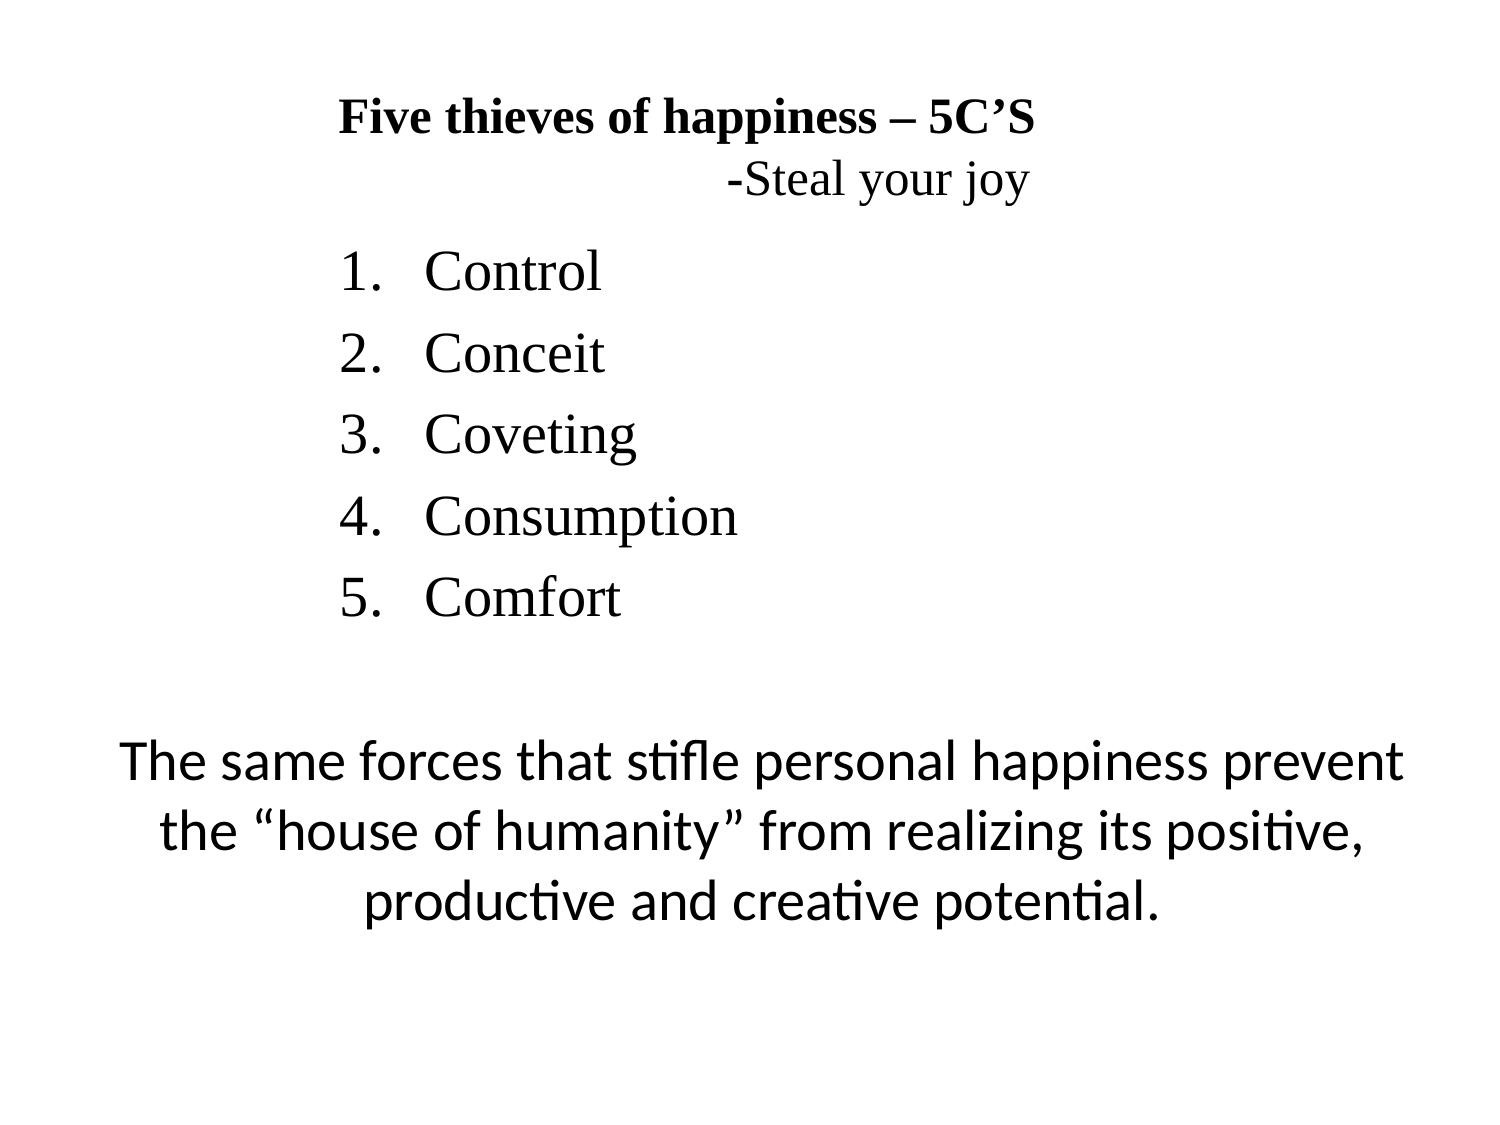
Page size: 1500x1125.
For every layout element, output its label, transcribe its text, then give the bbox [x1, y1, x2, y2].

title Five thieves of happiness – 5C’S -Steal your joy [50, 75, 1325, 213]
subtitle Control Conceit Coveting Consumption Comfort [324, 224, 763, 687]
text_box The same forces that stifle personal happiness prevent the “house of humanity” from realizing its positive, productive and creative potential. [99, 687, 1425, 967]
